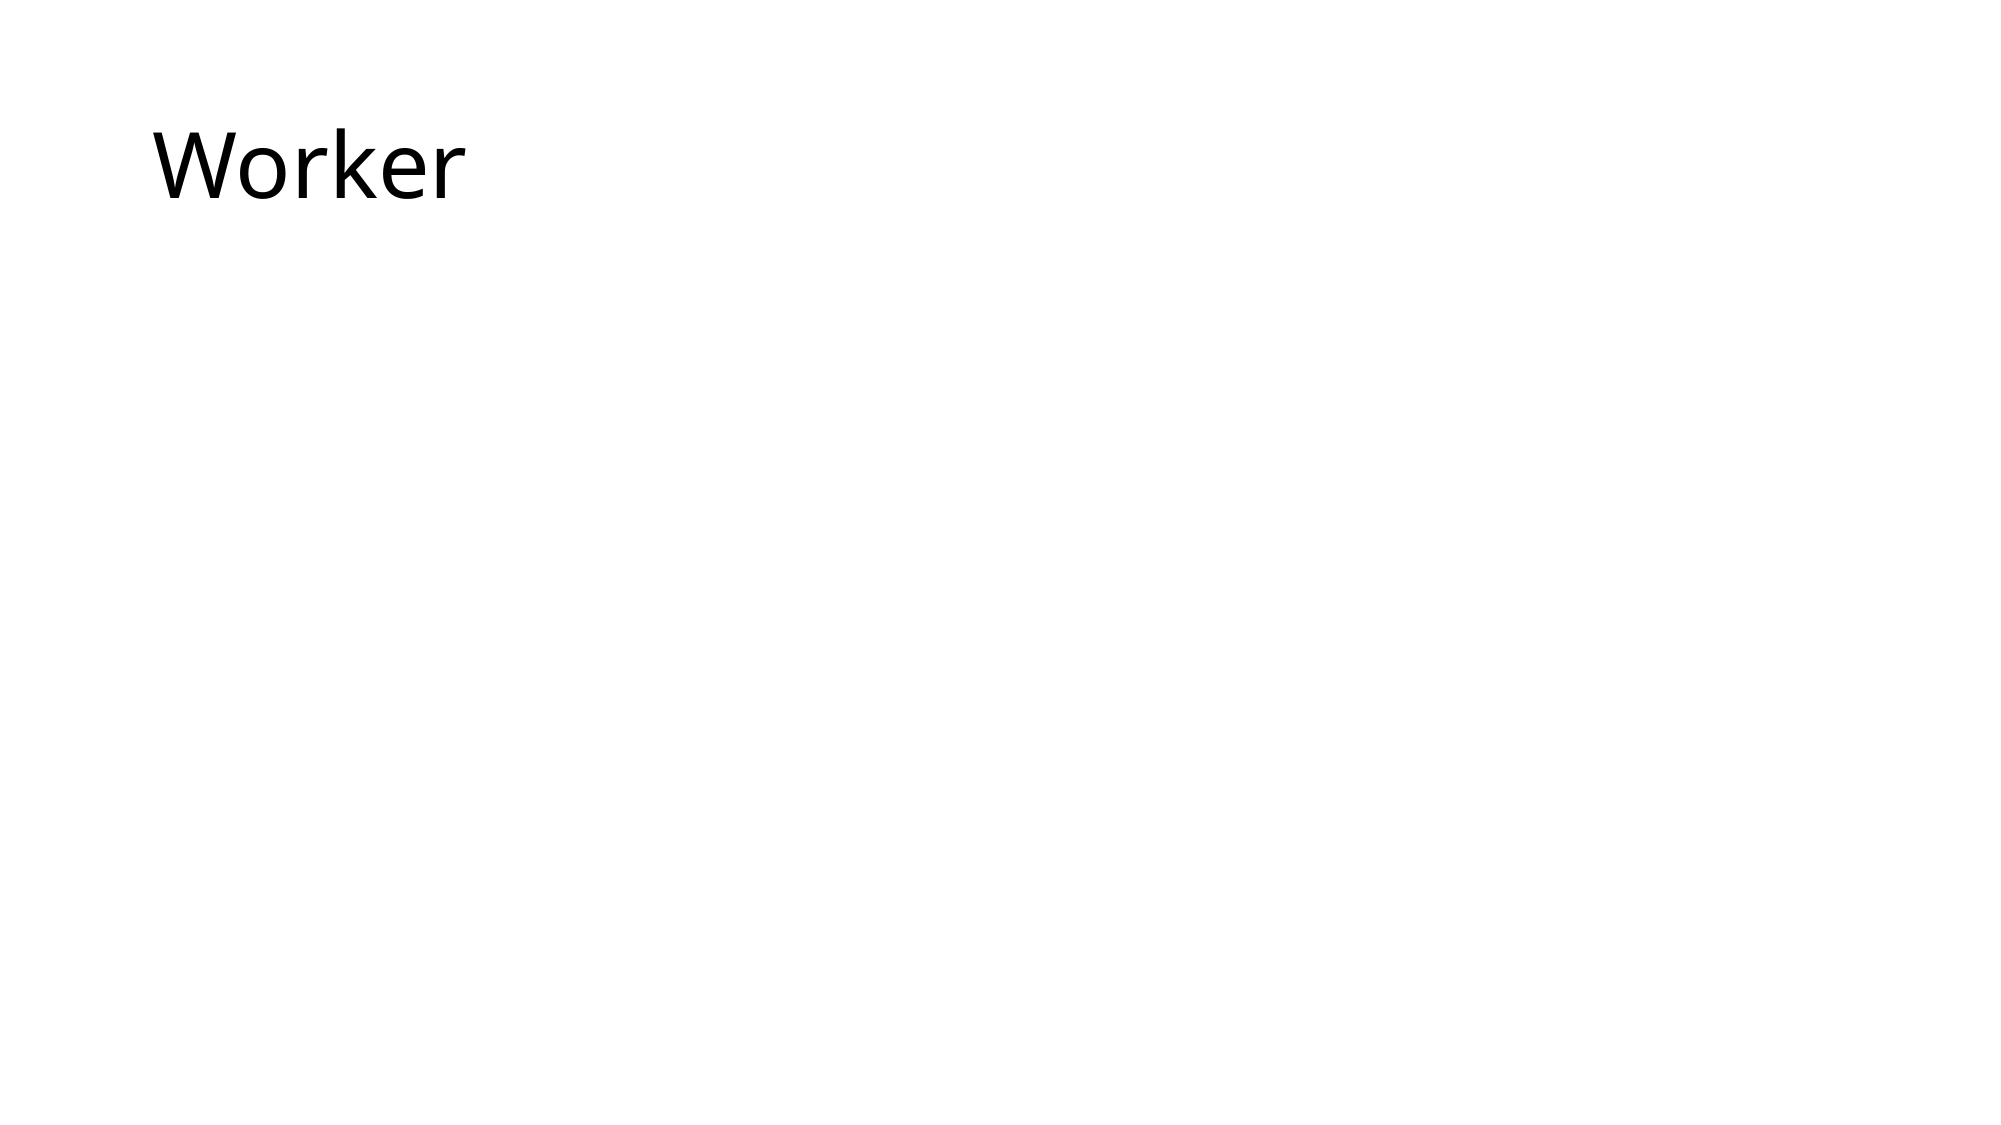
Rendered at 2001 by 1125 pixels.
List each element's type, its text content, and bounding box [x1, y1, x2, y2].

title Worker [137, 59, 1863, 278]
